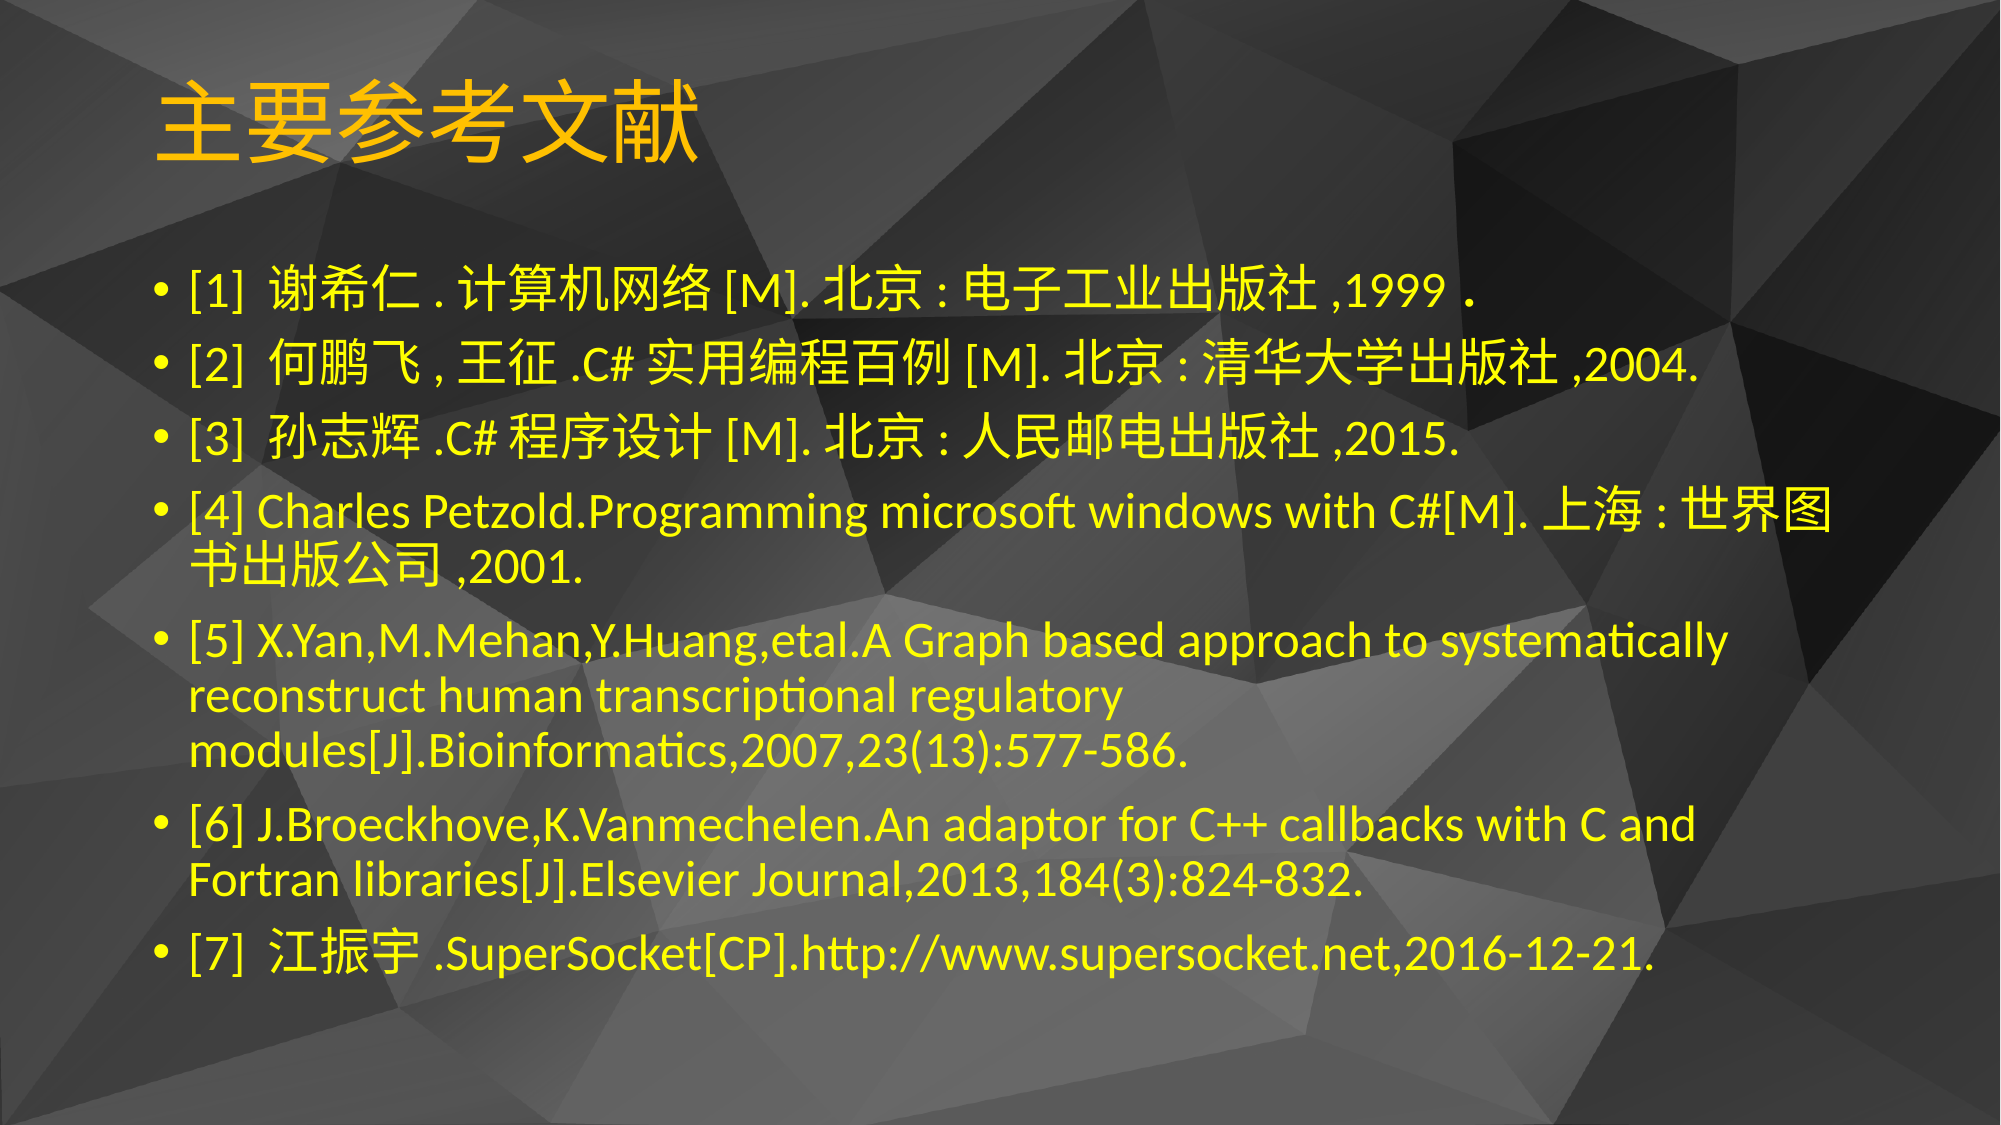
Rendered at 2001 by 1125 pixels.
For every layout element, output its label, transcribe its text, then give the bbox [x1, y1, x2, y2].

list [1] 谢希仁.计算机网络[M].北京:电子工业出版社,1999． [2] 何鹏飞,王征.C#实用编程百例[M].北京:清华大学出版社,2004. [3] 孙志辉.C#程序设计[M].北京:人民邮电出版社,2015. [4] Charles Petzold.Programming microsoft windows with C#[M].上海:世界图书出版公司,2001. [5] X.Yan,M.Mehan,Y.Huang,etal.A Graph based approach to systematically reconstruct human transcriptional regulatory modules[J].Bioinformatics,2007,23(13):577-586. [6] J.Broeckhove,K.Vanmechelen.An adaptor for C++ callbacks with C and Fortran libraries[J].Elsevier Journal,2013,184(3):824-832. [7] 江振宇.SuperSocket[CP].http://www.supersocket.net,2016-12-21. [137, 256, 1863, 1002]
title 主要参考文献 [137, 59, 741, 194]
picture [0, 0, 2001, 1125]
